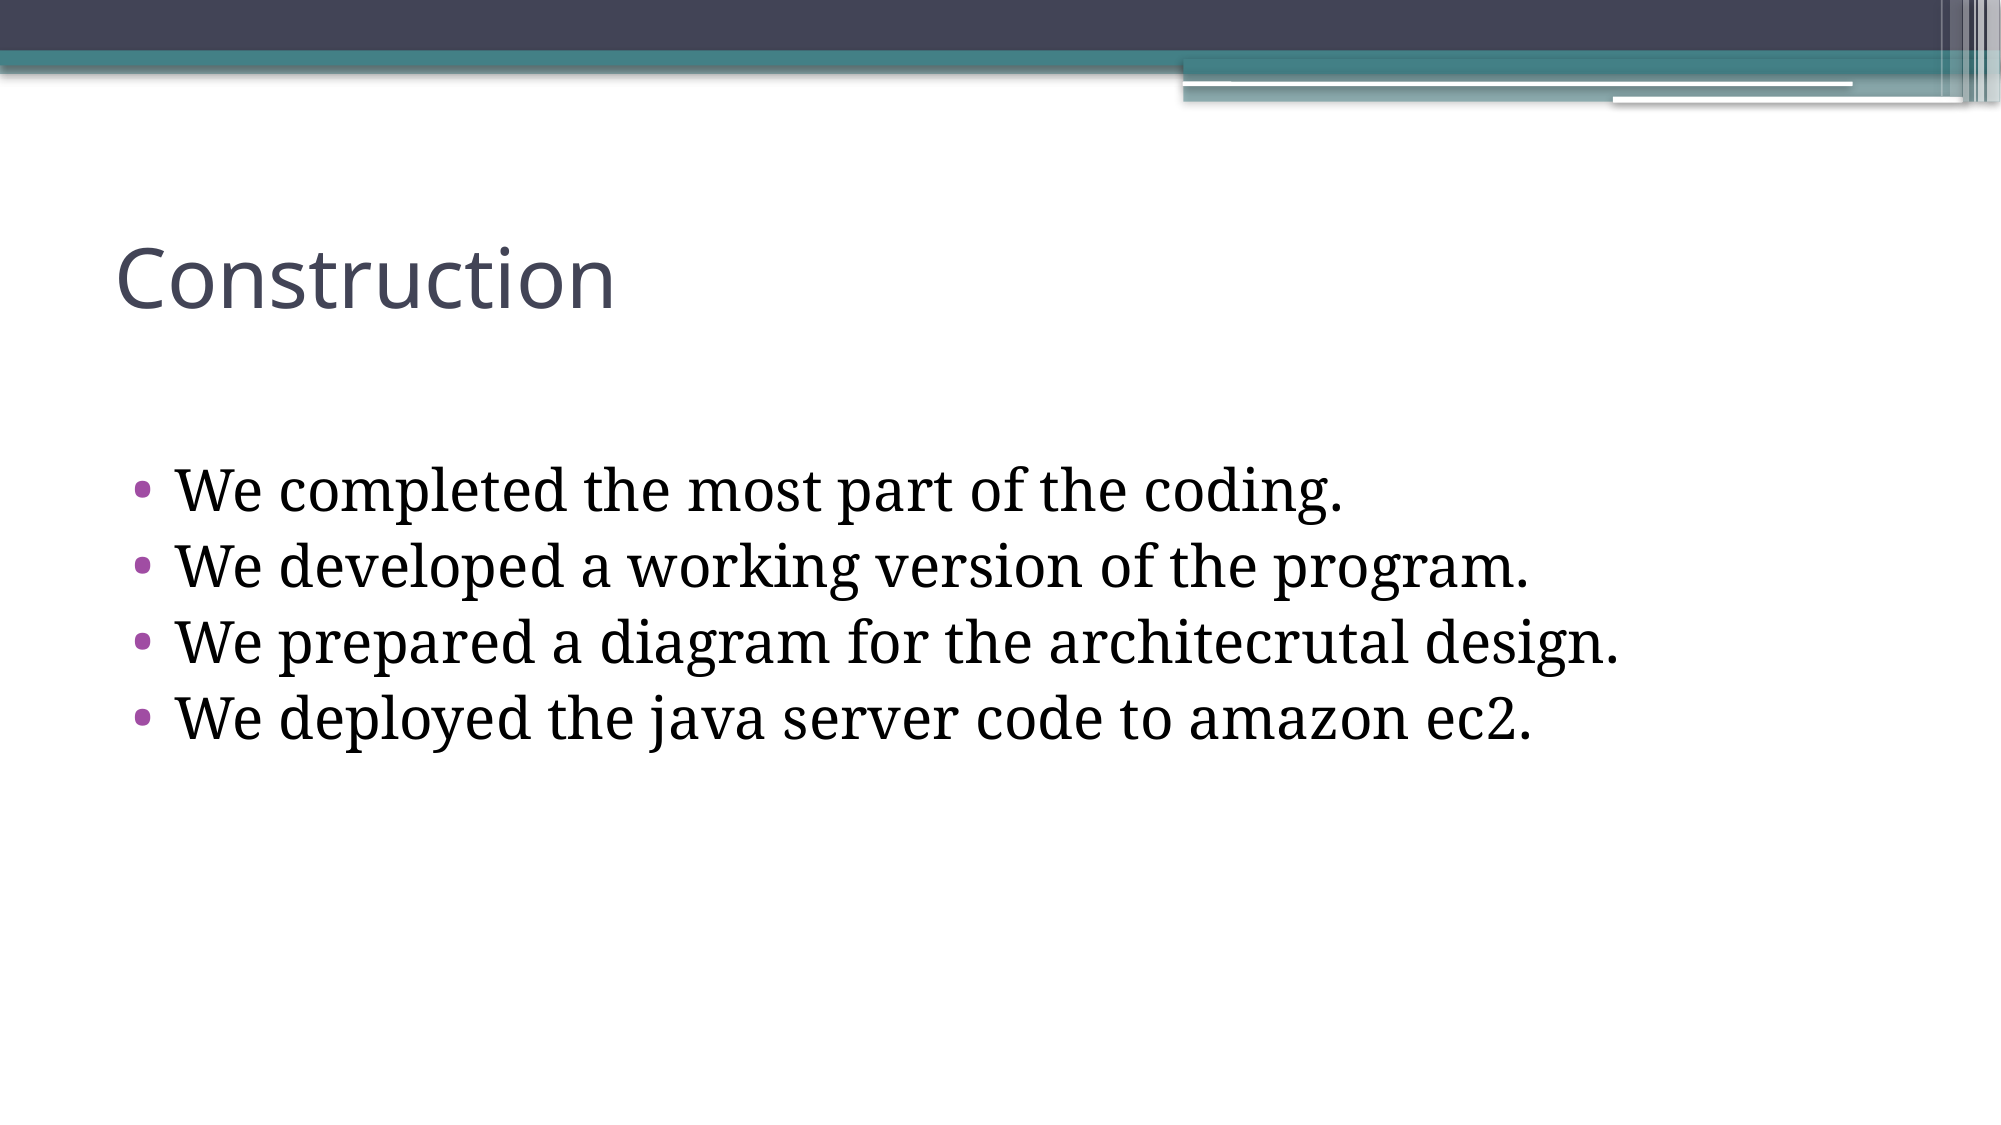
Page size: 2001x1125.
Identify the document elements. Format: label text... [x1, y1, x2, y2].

list We completed the most part of the coding. We developed a working version of the program. We prepared a diagram for the architecrutal design. We deployed the java server code to amazon ec2. [99, 368, 1900, 1079]
title Construction [99, 187, 1900, 363]
